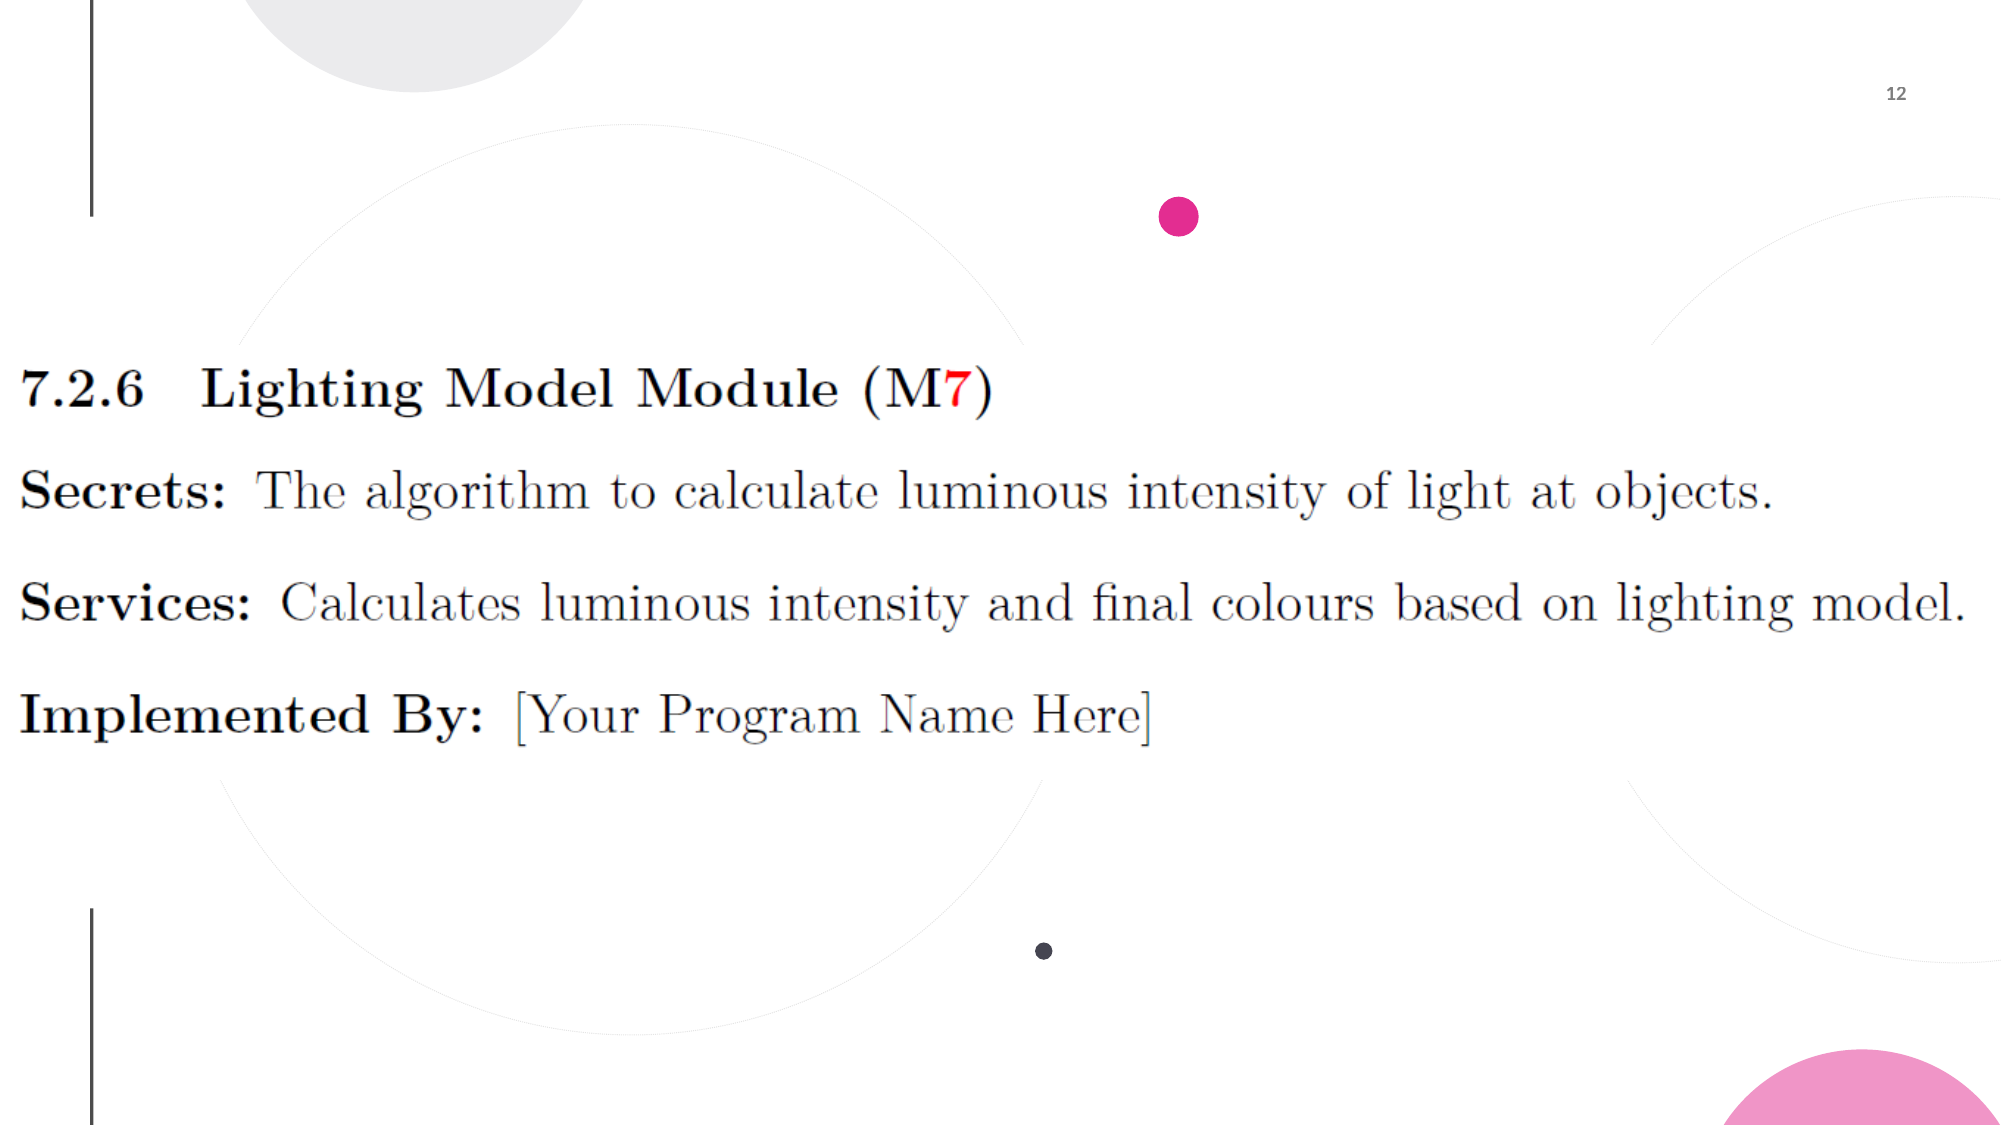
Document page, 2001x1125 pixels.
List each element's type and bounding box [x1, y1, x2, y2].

picture [0, 345, 2000, 780]
